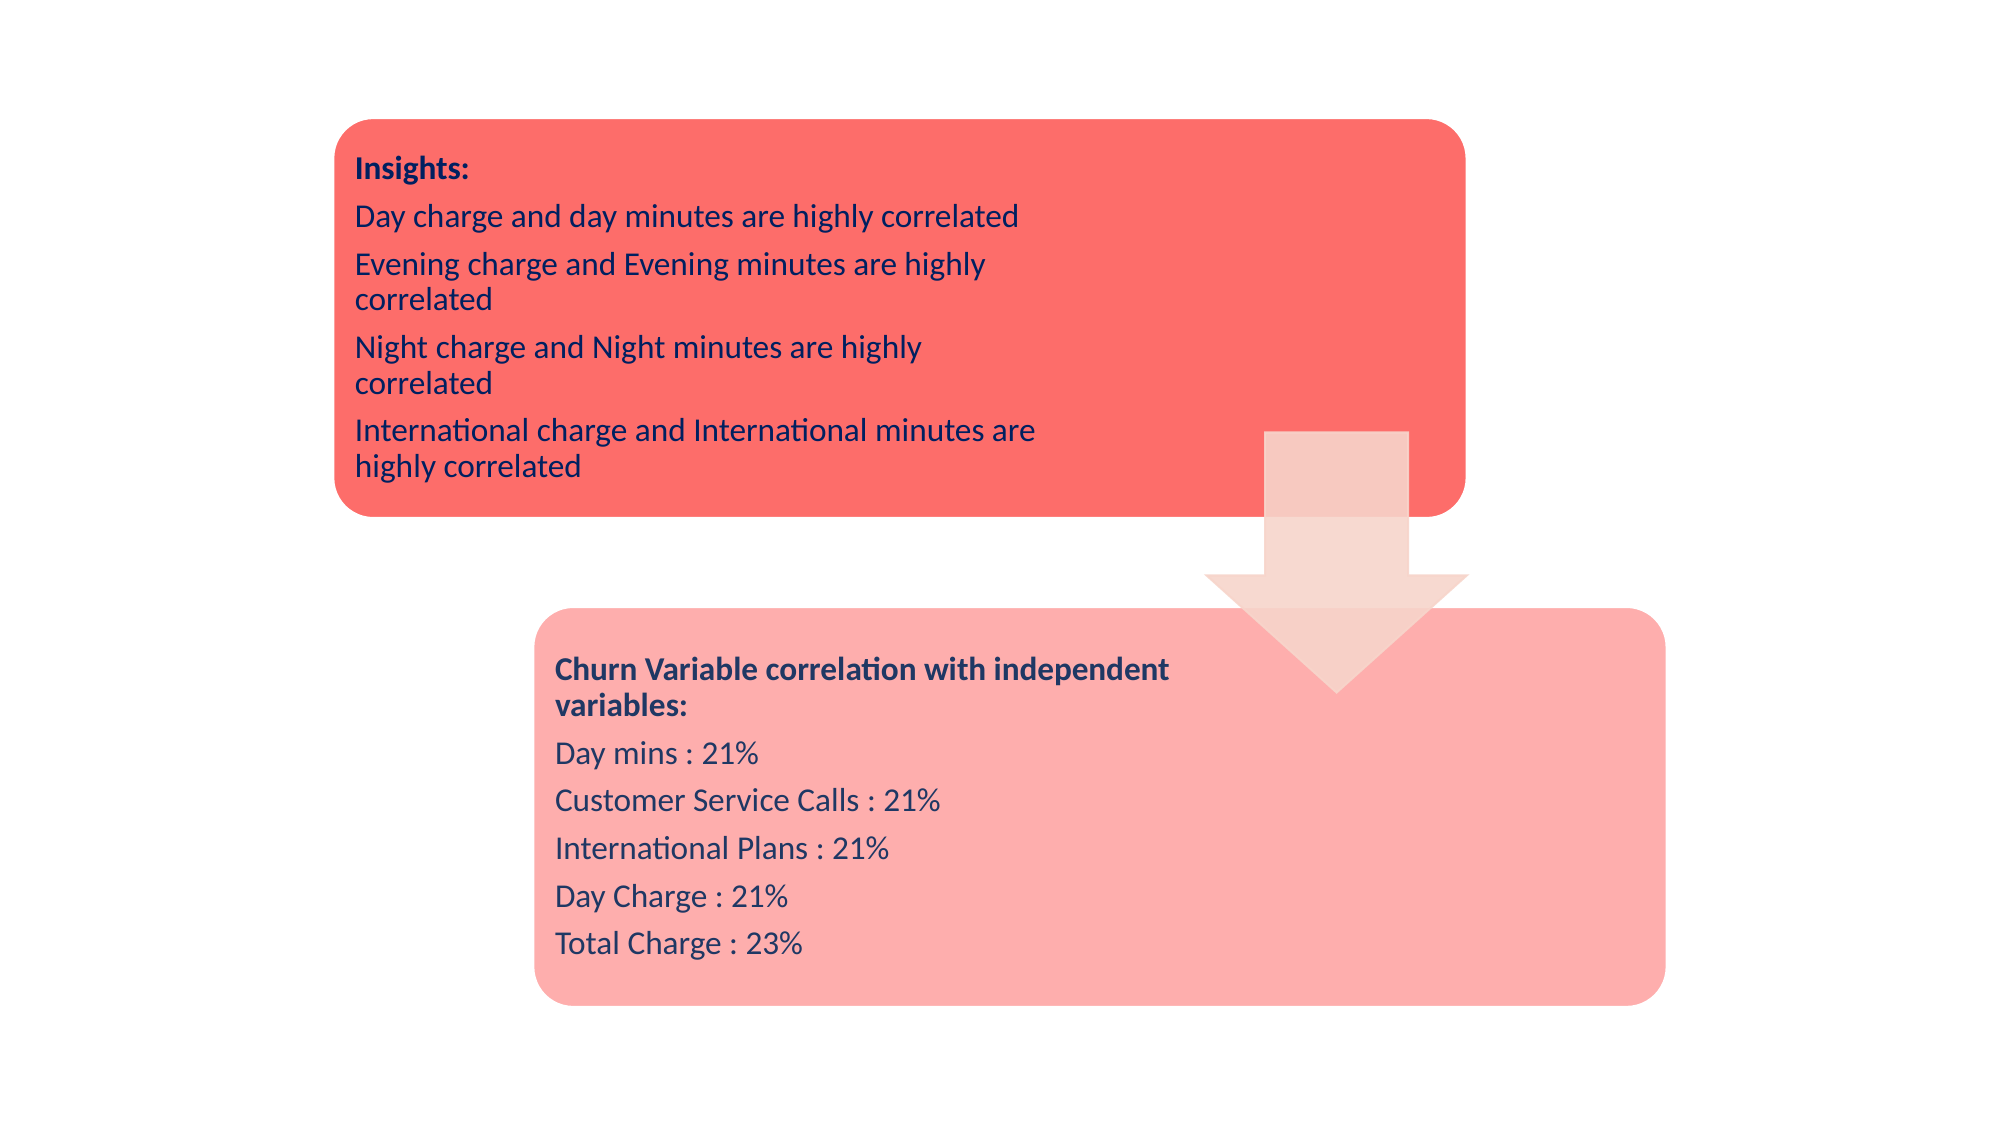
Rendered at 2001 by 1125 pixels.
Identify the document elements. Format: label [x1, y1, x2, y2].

text_box [332, 117, 1667, 1008]
